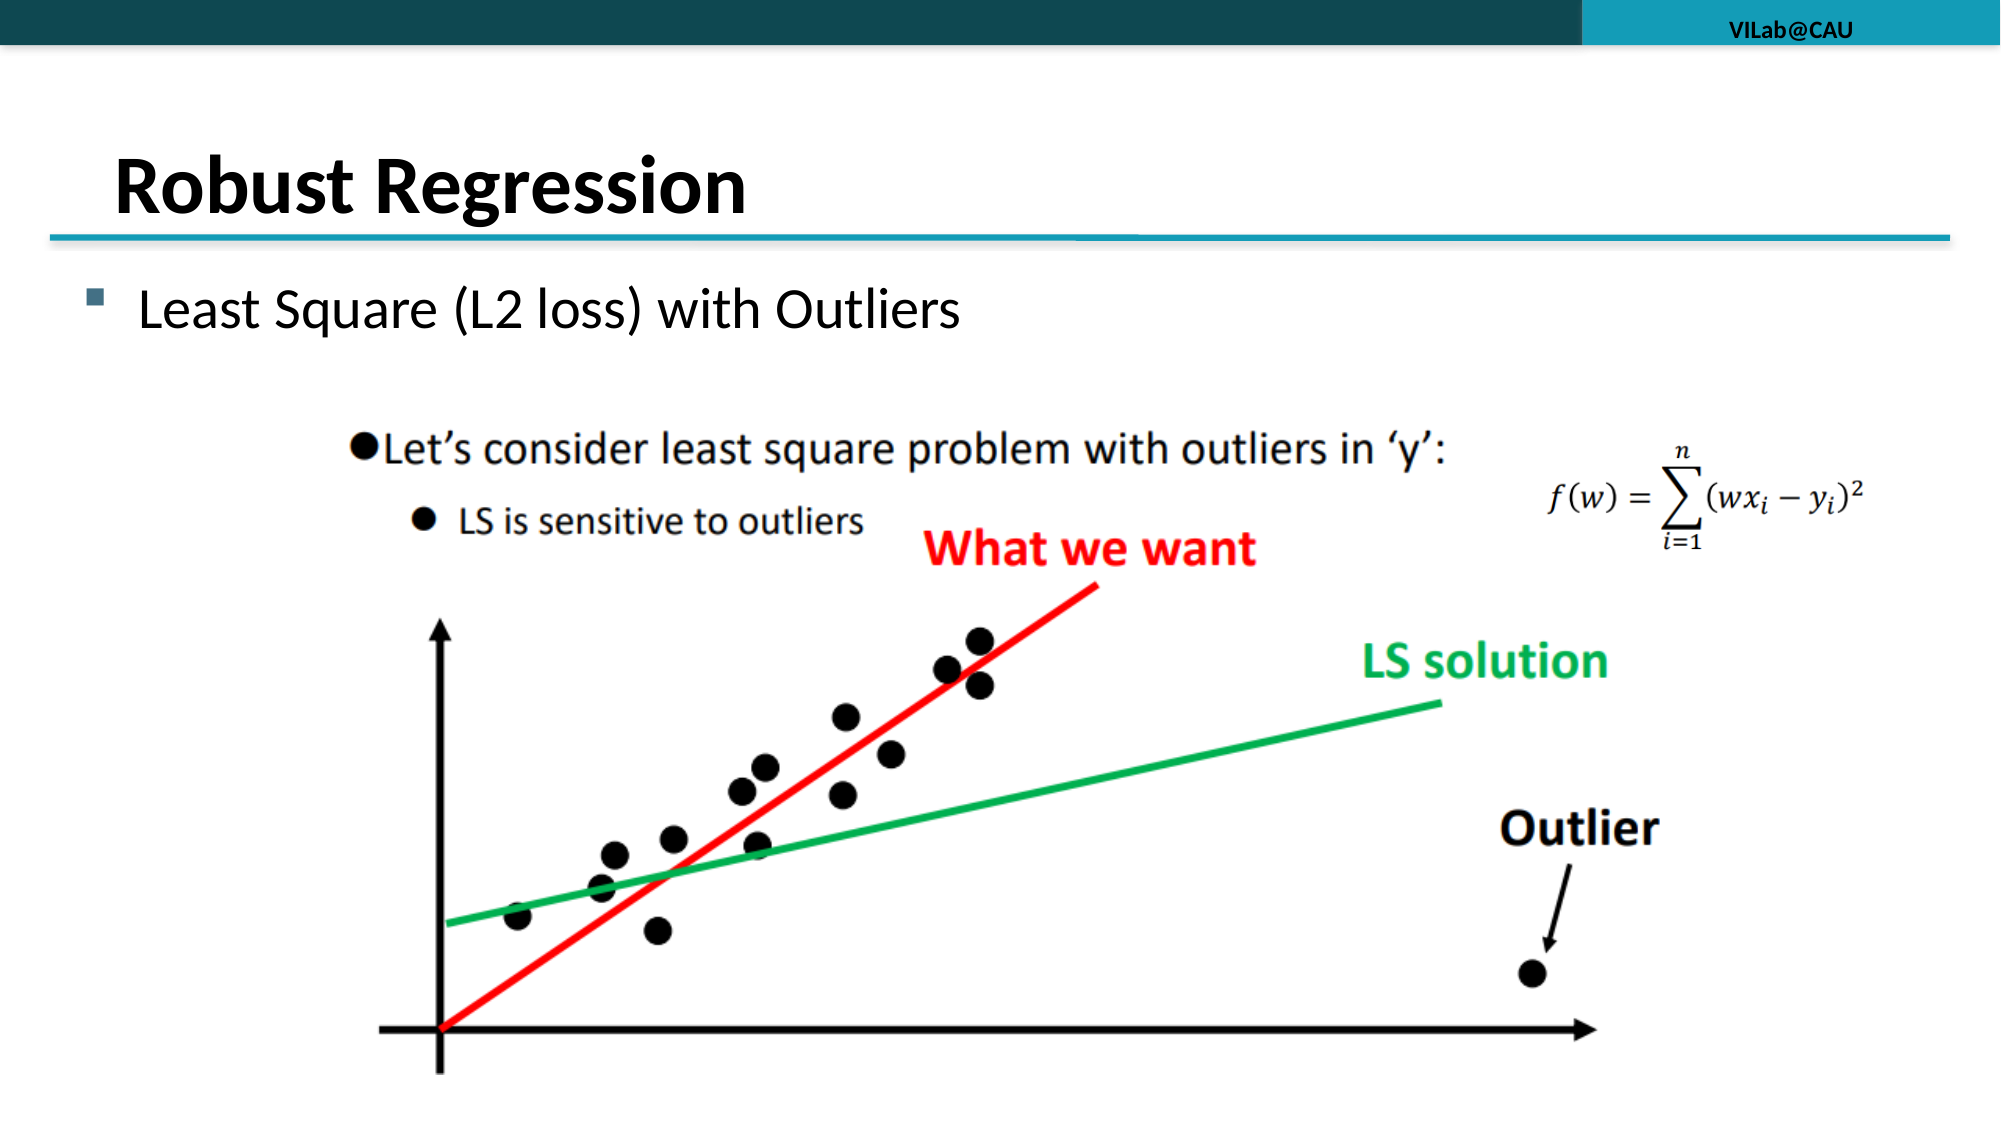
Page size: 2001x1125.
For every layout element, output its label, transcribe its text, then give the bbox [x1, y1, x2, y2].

title Robust Regression [99, 50, 1900, 238]
picture [305, 419, 1875, 1076]
list Least Square (L2 loss) with Outliers [66, 262, 1924, 1075]
text_box VILab@CAU [1637, 0, 1945, 31]
